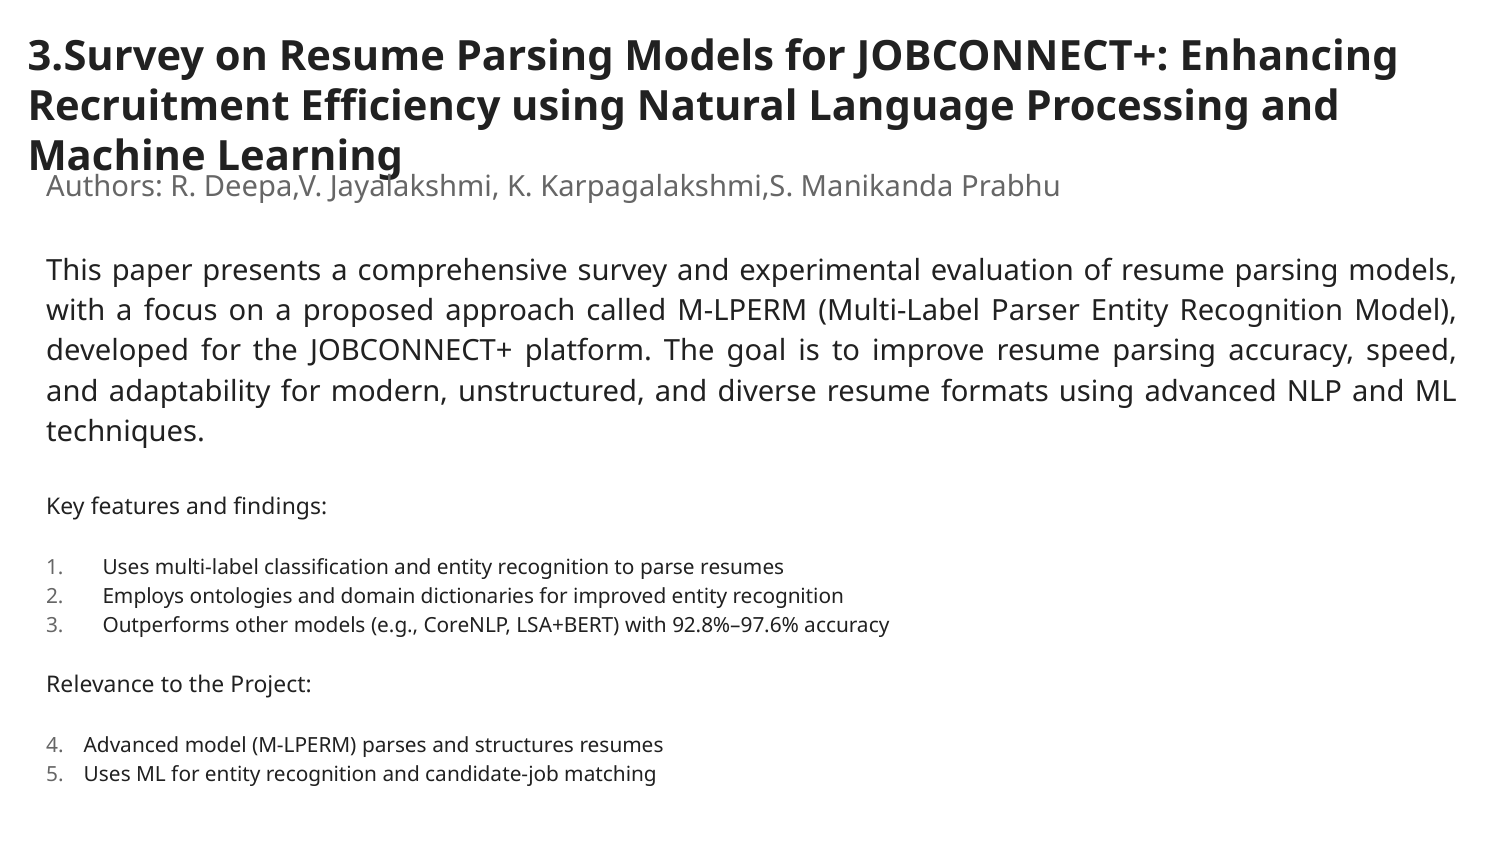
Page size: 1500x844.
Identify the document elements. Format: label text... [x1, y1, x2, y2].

list Authors: R. Deepa,V. Jayalakshmi, K. Karpagalakshmi,S. Manikanda Prabhu This paper presents a comprehensive survey and experimental evaluation of resume parsing models, with a focus on a proposed approach called M-LPERM (Multi-Label Parser Entity Recognition Model), developed for the JOBCONNECT+ platform. The goal is to improve resume parsing accuracy, speed, and adaptability for modern, unstructured, and diverse resume formats using advanced NLP and ML techniques. Key features and findings: Uses multi-label classification and entity recognition to parse resumes Employs ontologies and domain dictionaries for improved entity recognition Outperforms other models (e.g., CoreNLP, LSA+BERT) with 92.8%–97.6% accuracy Relevance to the Project: Advanced model (M-LPERM) parses and structures resumes Uses ML for entity recognition and candidate-job matching [12, 145, 1474, 821]
title 3.Survey on Resume Parsing Models for JOBCONNECT+: Enhancing Recruitment Efficiency using Natural Language Processing and Machine Learning [12, 13, 1481, 146]
